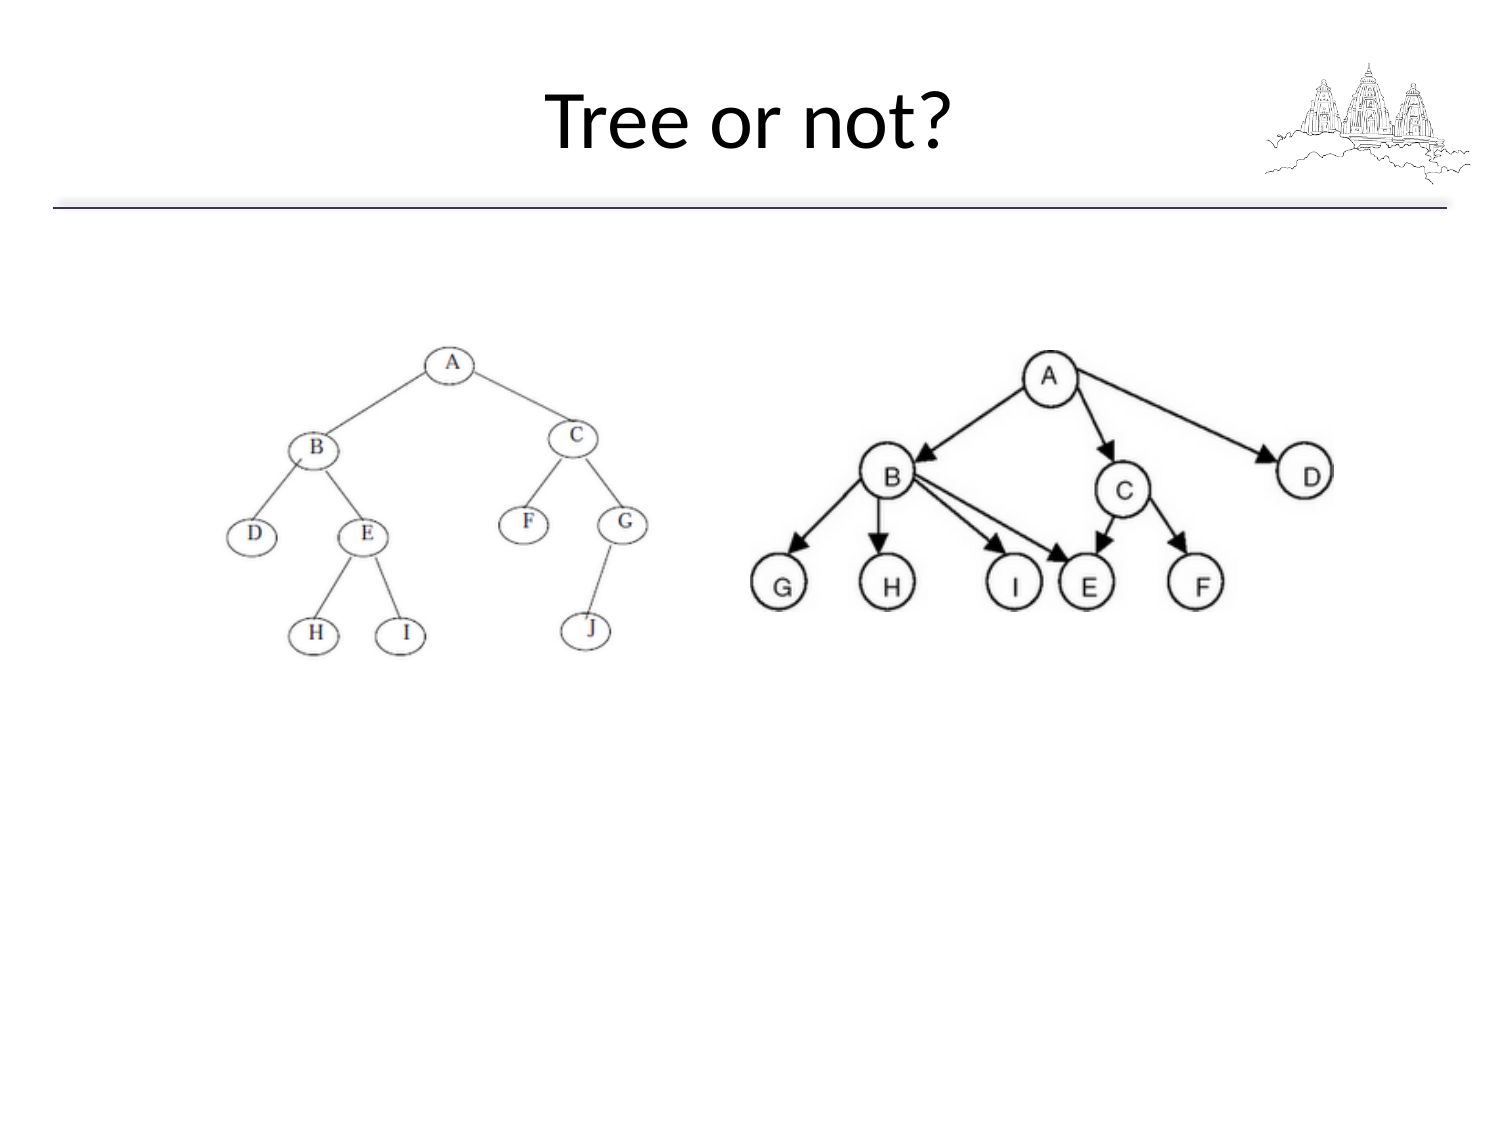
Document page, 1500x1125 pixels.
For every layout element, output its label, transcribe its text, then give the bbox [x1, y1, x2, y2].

title Tree or not? [75, 45, 1425, 185]
picture [1425, 62, 1471, 185]
picture [187, 330, 688, 669]
picture [749, 350, 1335, 612]
